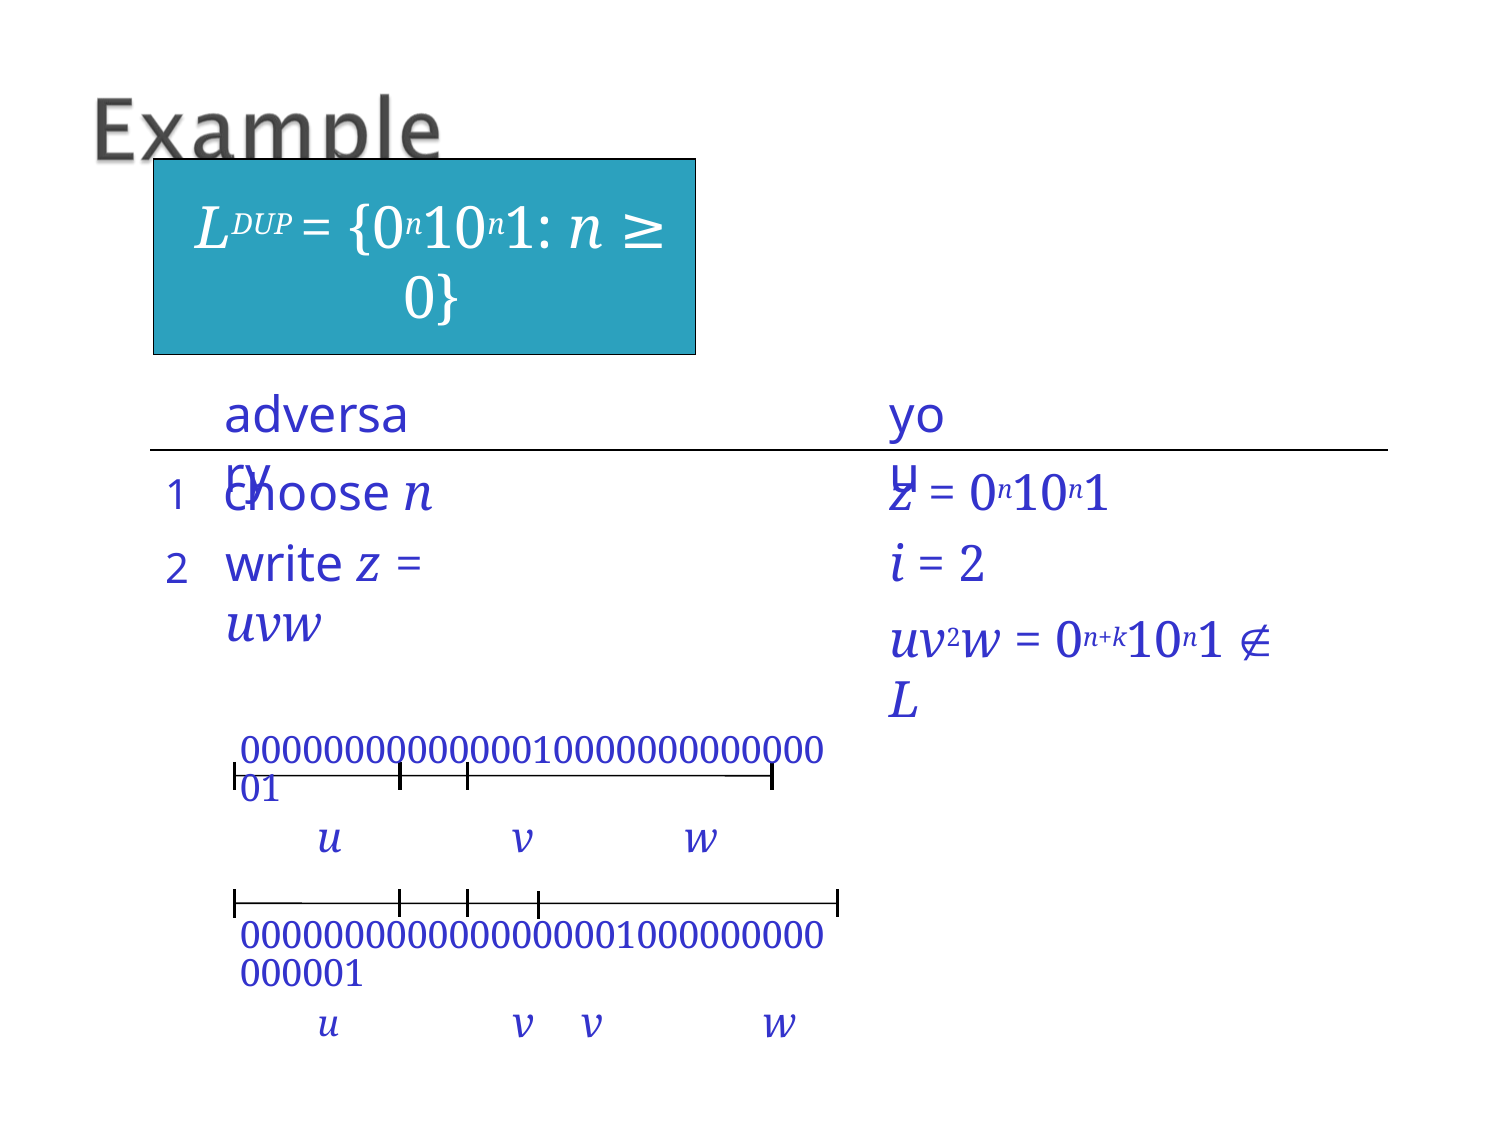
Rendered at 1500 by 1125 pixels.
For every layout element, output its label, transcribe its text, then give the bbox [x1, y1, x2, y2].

text_box you [887, 380, 967, 447]
text_box [32, 43, 1426, 234]
text_box z = 0n10n1 i = 2 uv2w = 0n+k10n1  L [883, 447, 1279, 728]
text_box 1 2 [162, 441, 188, 592]
text_box adversary [222, 380, 422, 447]
text_box choose n write z = uvw [220, 447, 493, 652]
text_box 000000000000001000000000000001 u v w 0000000000000000001000000000000001 u v v w [237, 730, 838, 1051]
title LDUP = {0n10n1: n ≥ 0} [153, 158, 696, 355]
